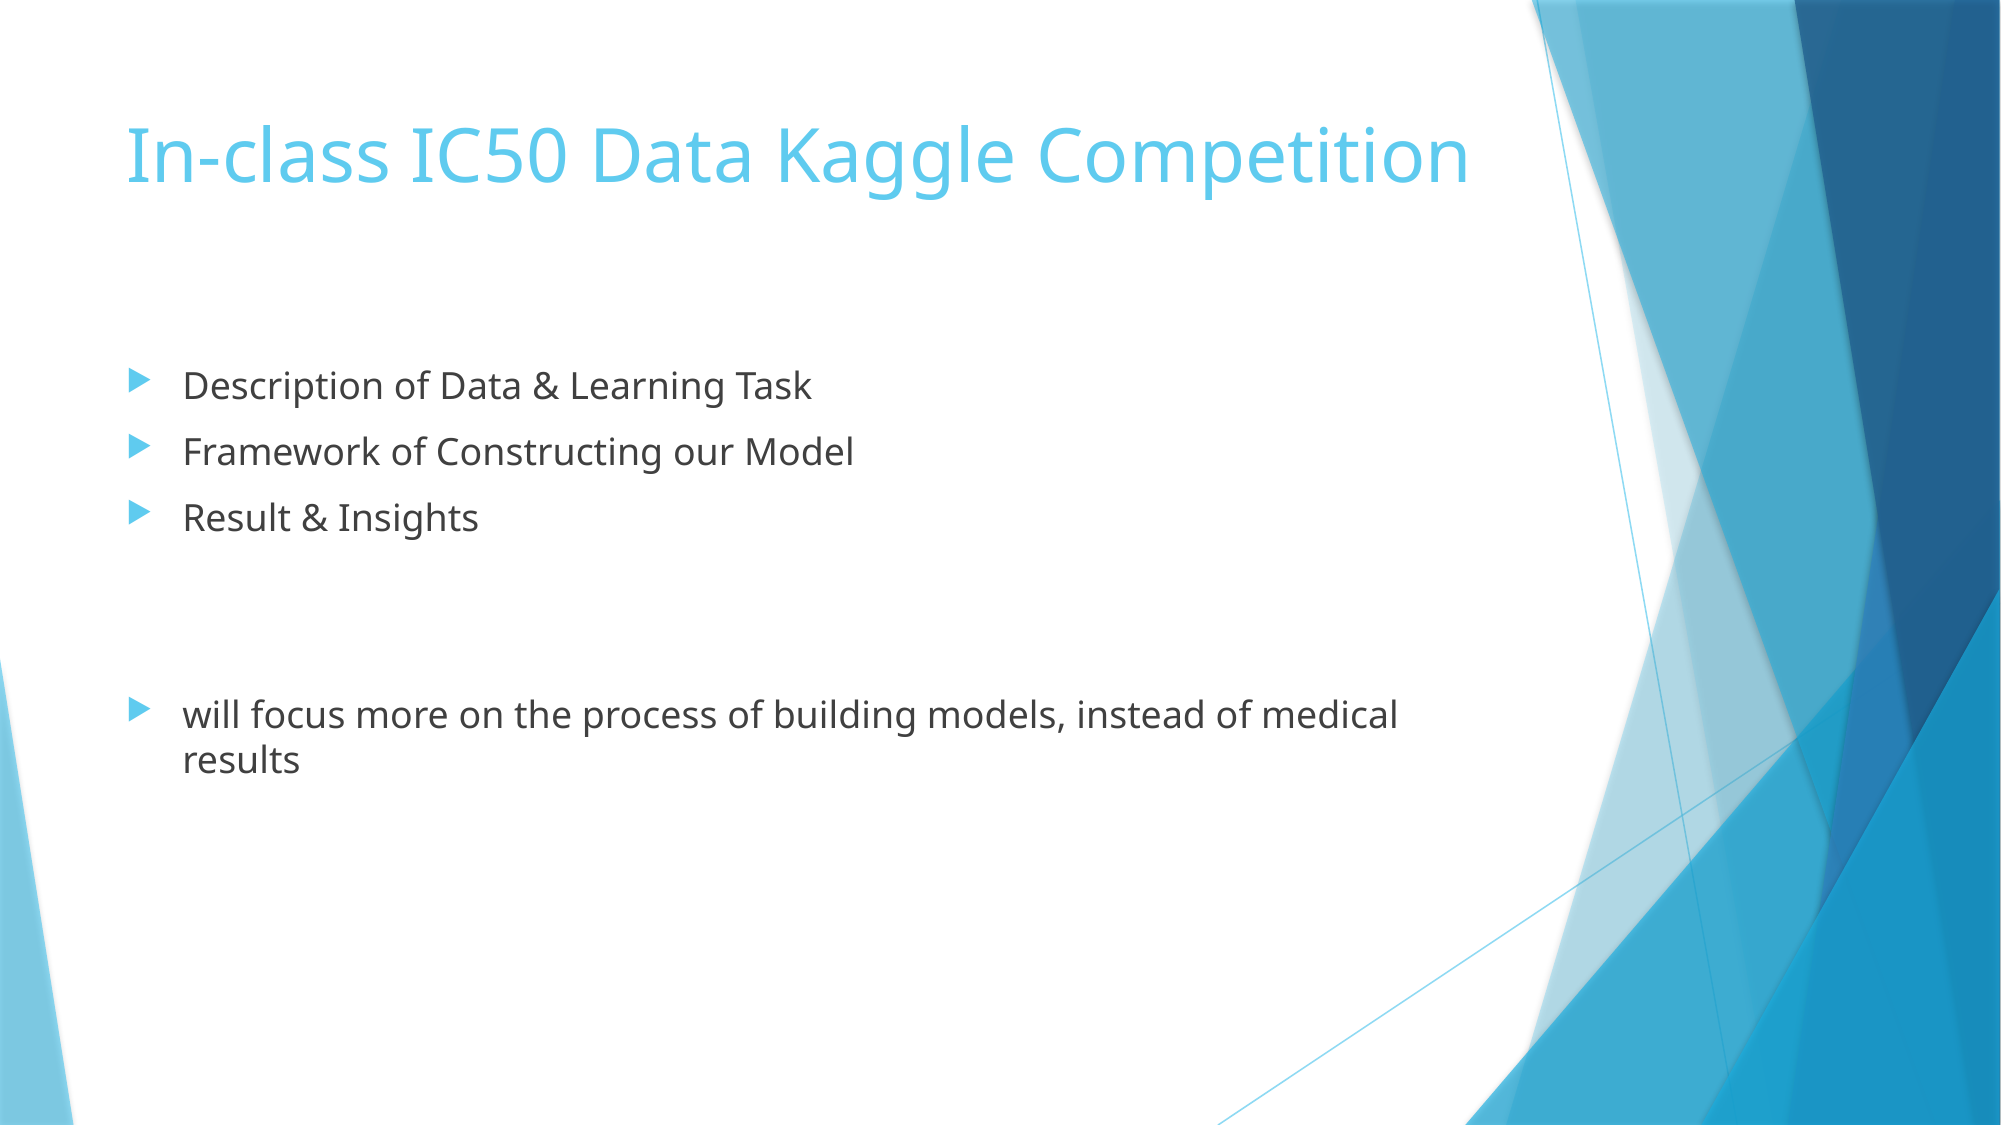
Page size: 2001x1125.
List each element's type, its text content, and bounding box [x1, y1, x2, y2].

title In-class IC50 Data Kaggle Competition [111, 99, 1522, 317]
list Description of Data & Learning Task Framework of Constructing our Model Result & Insights will focus more on the process of building models, instead of medical results [111, 354, 1522, 992]
